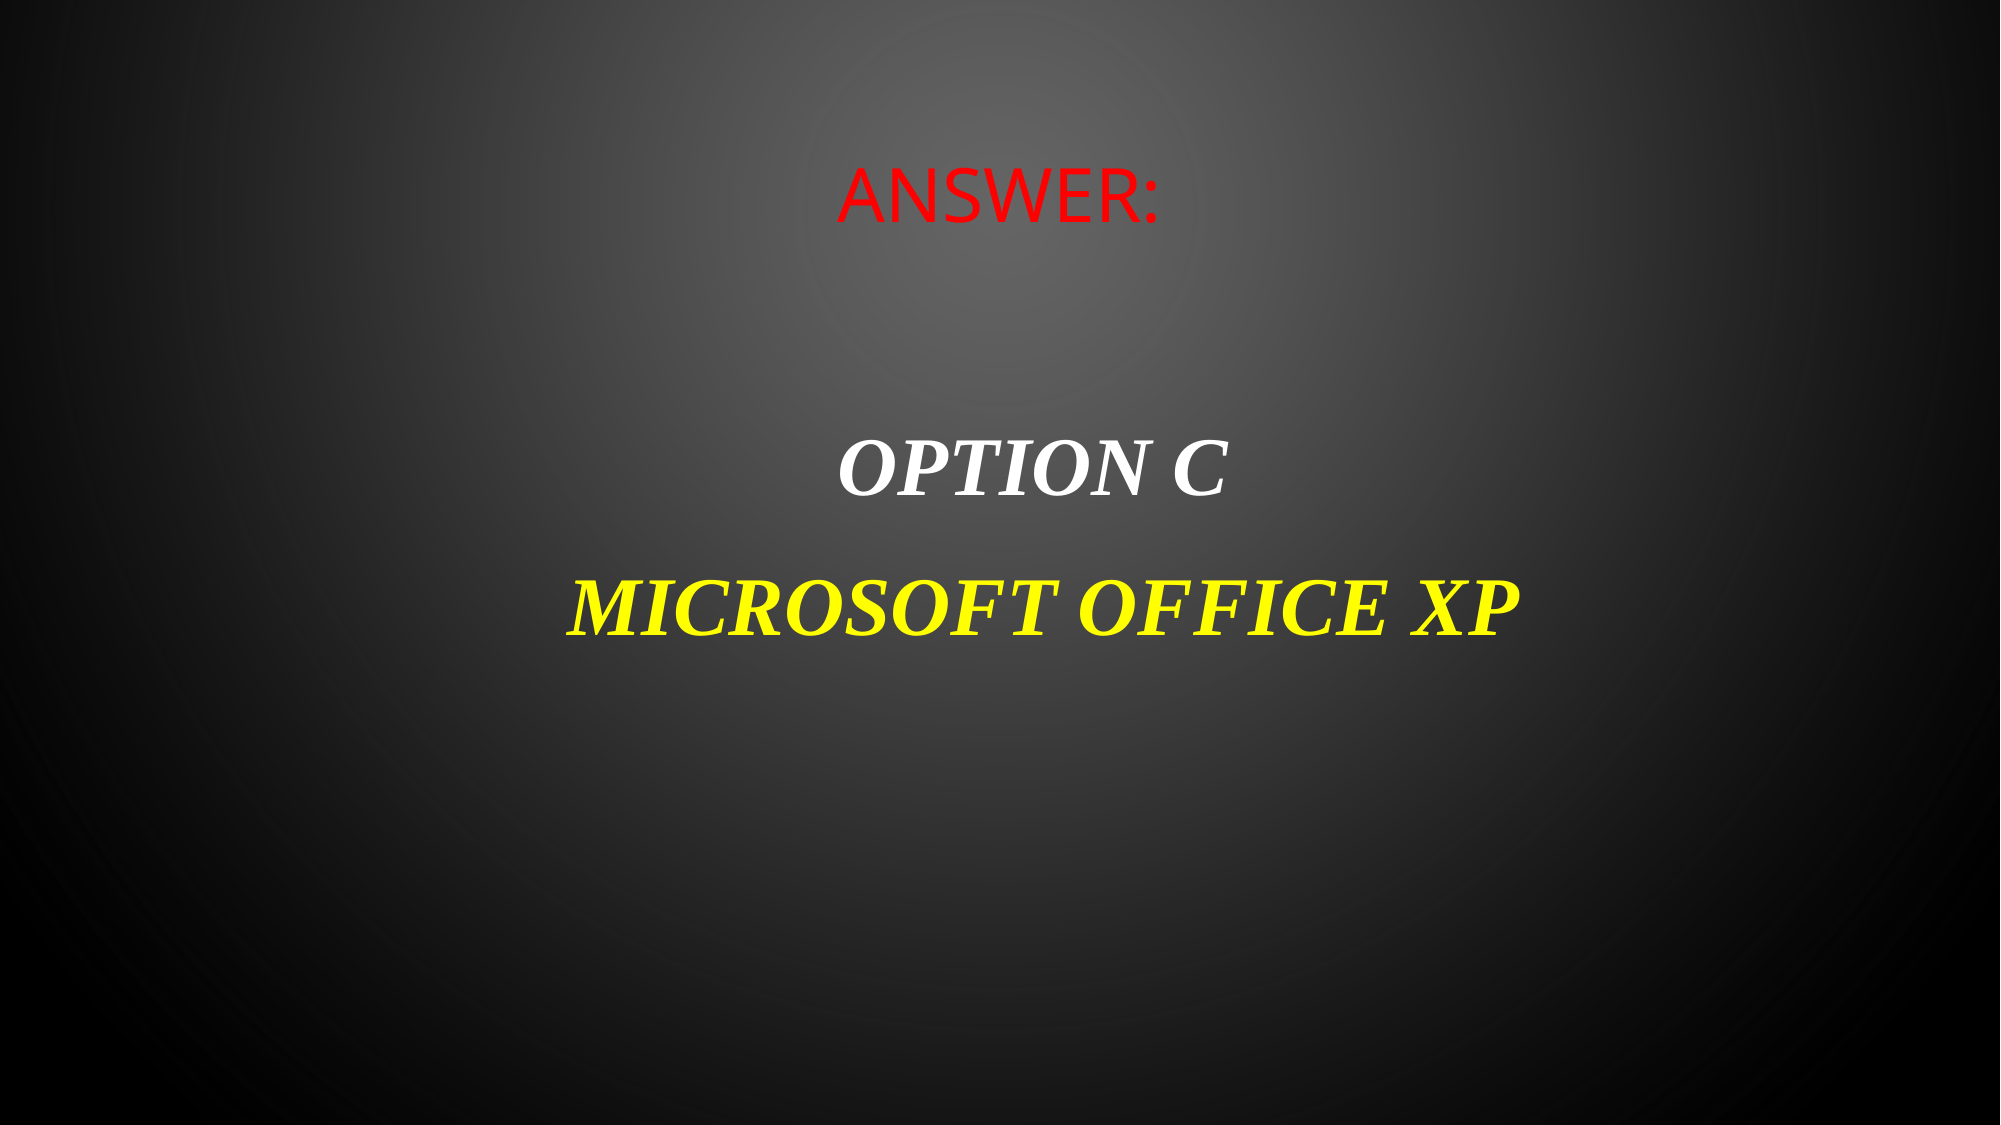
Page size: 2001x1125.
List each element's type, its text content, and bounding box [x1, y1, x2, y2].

title ANSWER: [95, 115, 1905, 282]
list Option C Microsoft Office XP [399, 292, 1675, 752]
picture [0, 0, 2000, 1125]
